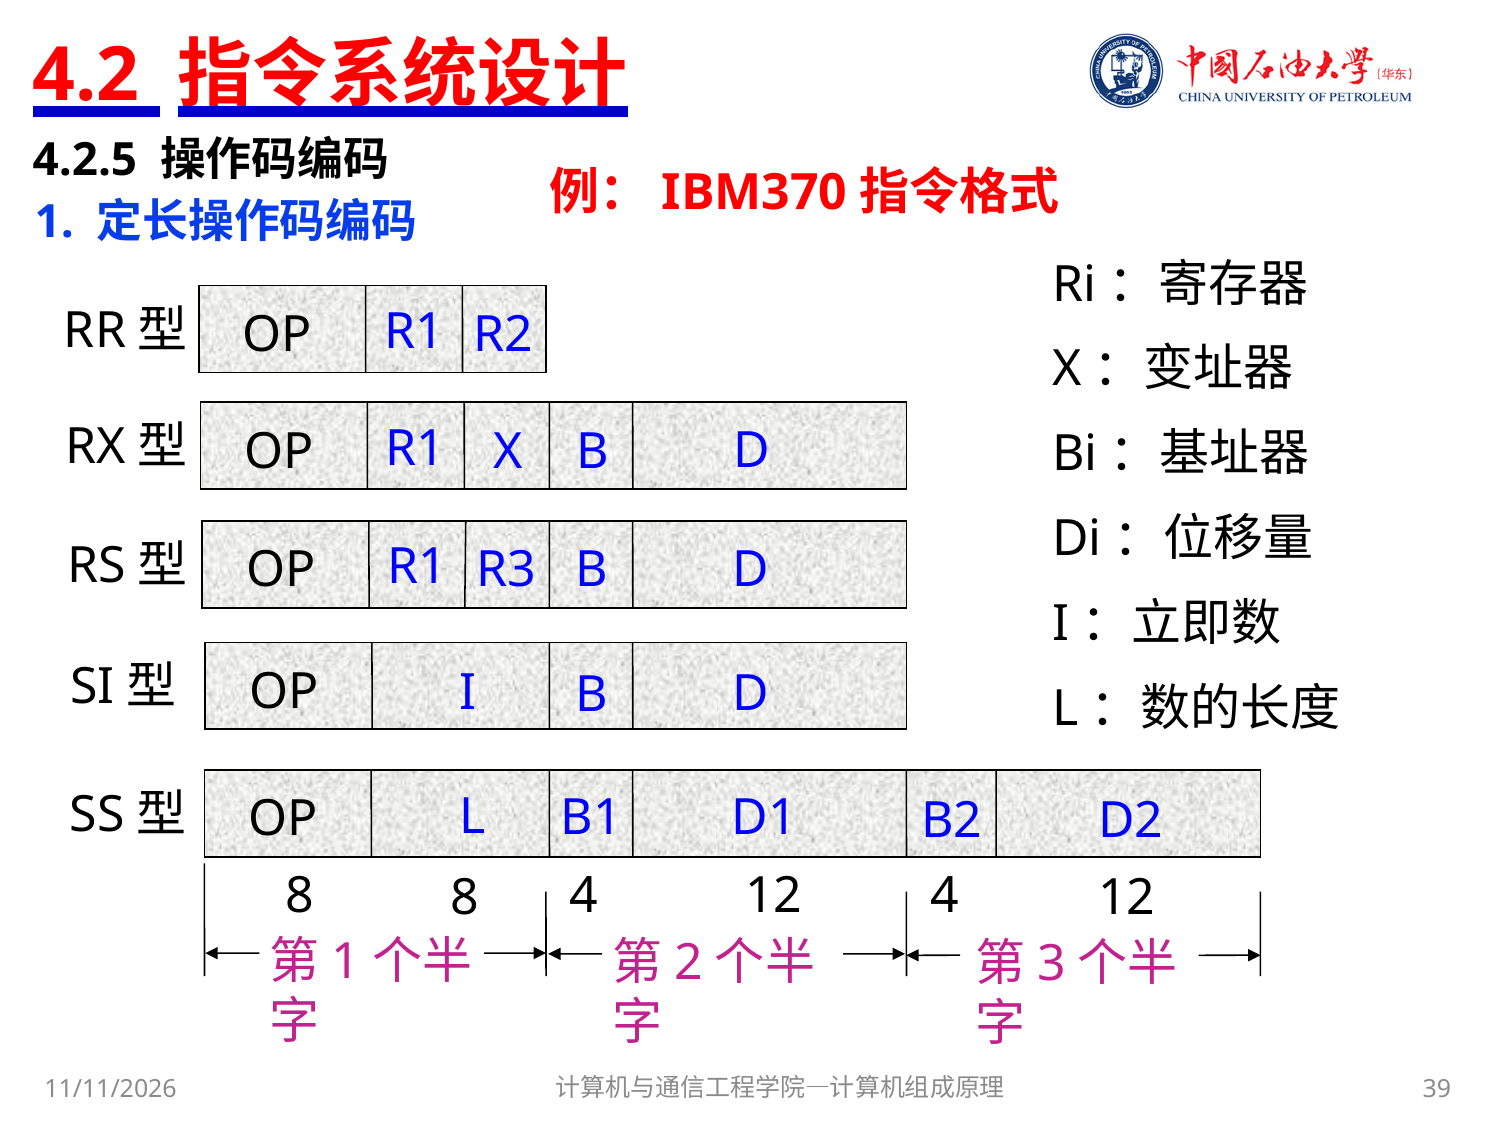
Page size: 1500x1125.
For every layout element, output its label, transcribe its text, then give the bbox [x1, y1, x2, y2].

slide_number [29, 1059, 380, 1119]
footer 计算机与通信工程学院—计算机组成原理 [501, 1056, 1059, 1117]
text_box 1. 定长操作码编码 [19, 184, 491, 249]
text_box 例：IBM370指令格式 [539, 163, 1132, 225]
slide_number 39 [1116, 1059, 1467, 1119]
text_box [48, 243, 1399, 999]
title 4.2 指令系统设计 [17, 7, 1471, 135]
list 4.2.5 操作码编码 [17, 121, 467, 209]
